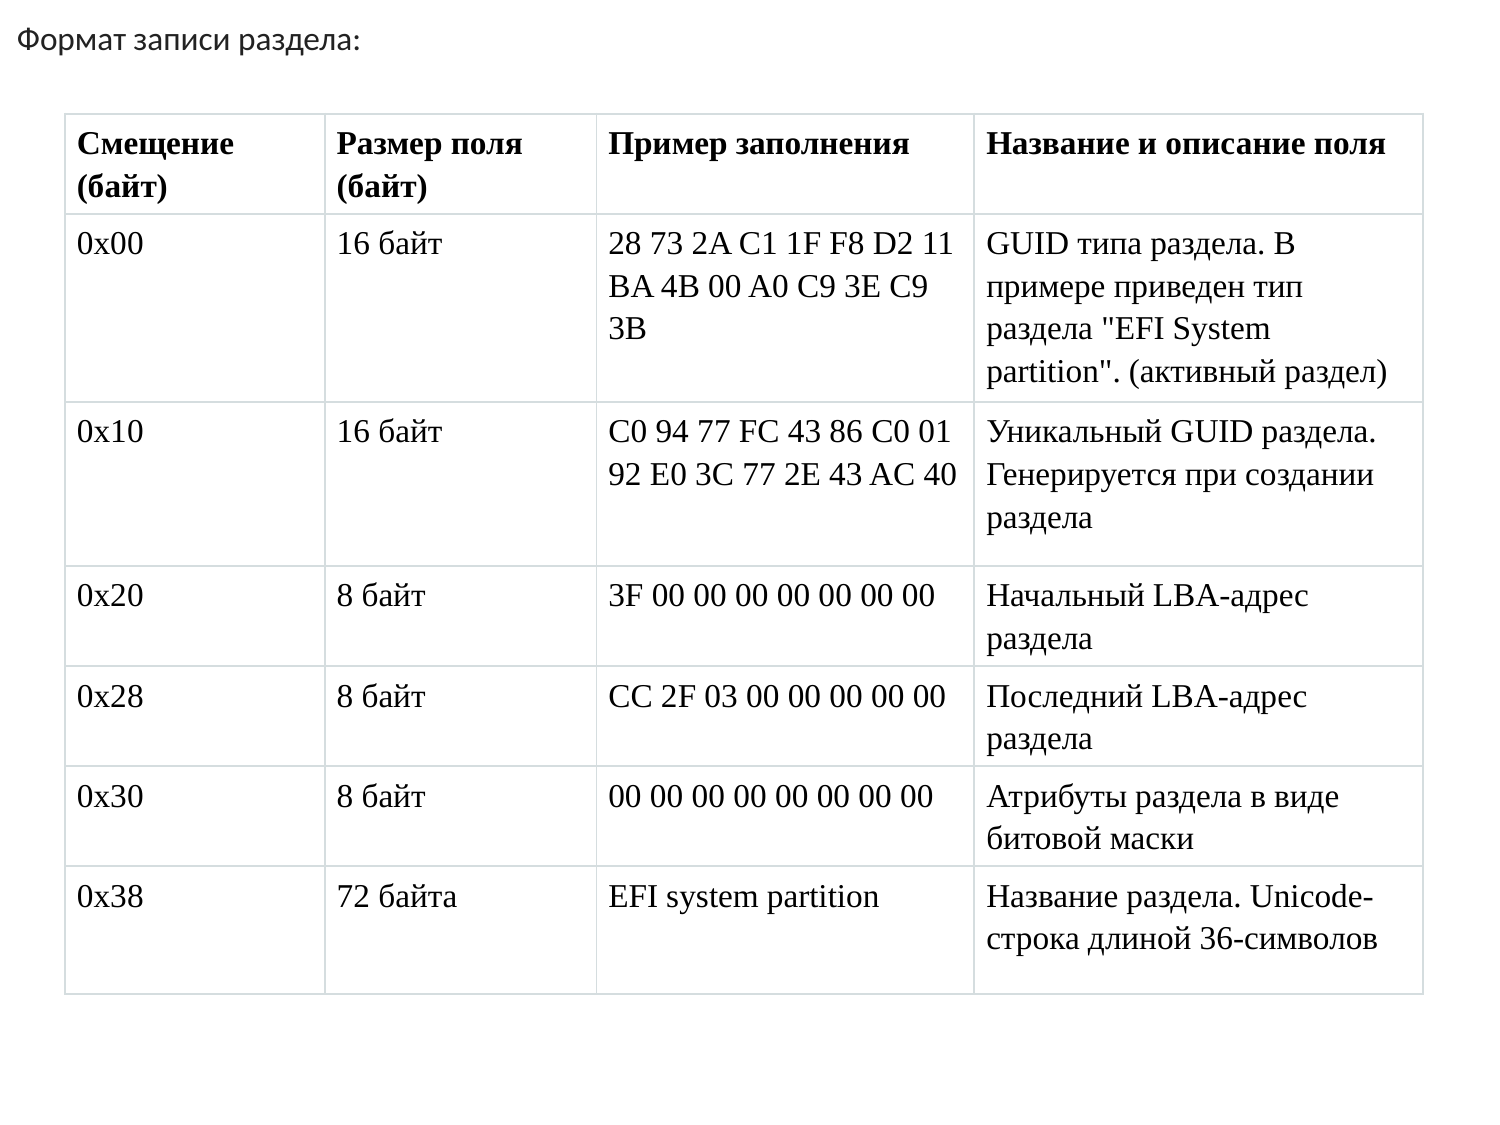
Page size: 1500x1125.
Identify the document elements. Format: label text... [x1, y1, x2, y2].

table_cell 28 73 2A C1 1F F8 D2 11 BA 4B 00 A0 C9 3E C9 3B [597, 215, 973, 401]
table_header Название и описание поля [975, 115, 1422, 213]
table_cell Атрибуты раздела в виде битовой маски [975, 767, 1422, 865]
table_cell Начальный LBA-адрес раздела [975, 567, 1422, 665]
table_cell 8 байт [326, 567, 596, 665]
table_cell 00 00 00 00 00 00 00 00 [597, 767, 973, 865]
table_cell Название раздела. Unicode-строка длиной 36-символов [975, 867, 1422, 993]
table_cell 0x28 [66, 667, 324, 765]
table_cell 0x20 [66, 567, 324, 665]
table_cell EFI system partition [597, 867, 973, 993]
table_cell 8 байт [326, 767, 596, 865]
table_cell 0x00 [66, 215, 324, 401]
table_cell Последний LBA-адрес раздела [975, 667, 1422, 765]
table_cell 72 байта [326, 867, 596, 993]
table_cell 0x30 [66, 767, 324, 865]
table_cell 0x10 [66, 403, 324, 565]
table_header Размер поля (байт) [326, 115, 596, 213]
table_cell 8 байт [326, 667, 596, 765]
table_cell GUID типа раздела. В примере приведен тип раздела "EFI System partition". (активный раздел) [975, 215, 1422, 401]
table_cell CC 2F 03 00 00 00 00 00 [597, 667, 973, 765]
table_header Пример заполнения [597, 115, 973, 213]
table_header Смещение (байт) [66, 115, 324, 213]
text_box Формат записи раздела: [1, 10, 378, 65]
table_cell 3F 00 00 00 00 00 00 00 [597, 567, 973, 665]
table_cell 16 байт [326, 403, 596, 565]
table_cell C0 94 77 FC 43 86 C0 01 92 E0 3C 77 2E 43 AC 40 [597, 403, 973, 565]
table_cell Уникальный GUID раздела. Генерируется при создании раздела [975, 403, 1422, 565]
table_cell 0x38 [66, 867, 324, 993]
table_cell 16 байт [326, 215, 596, 401]
